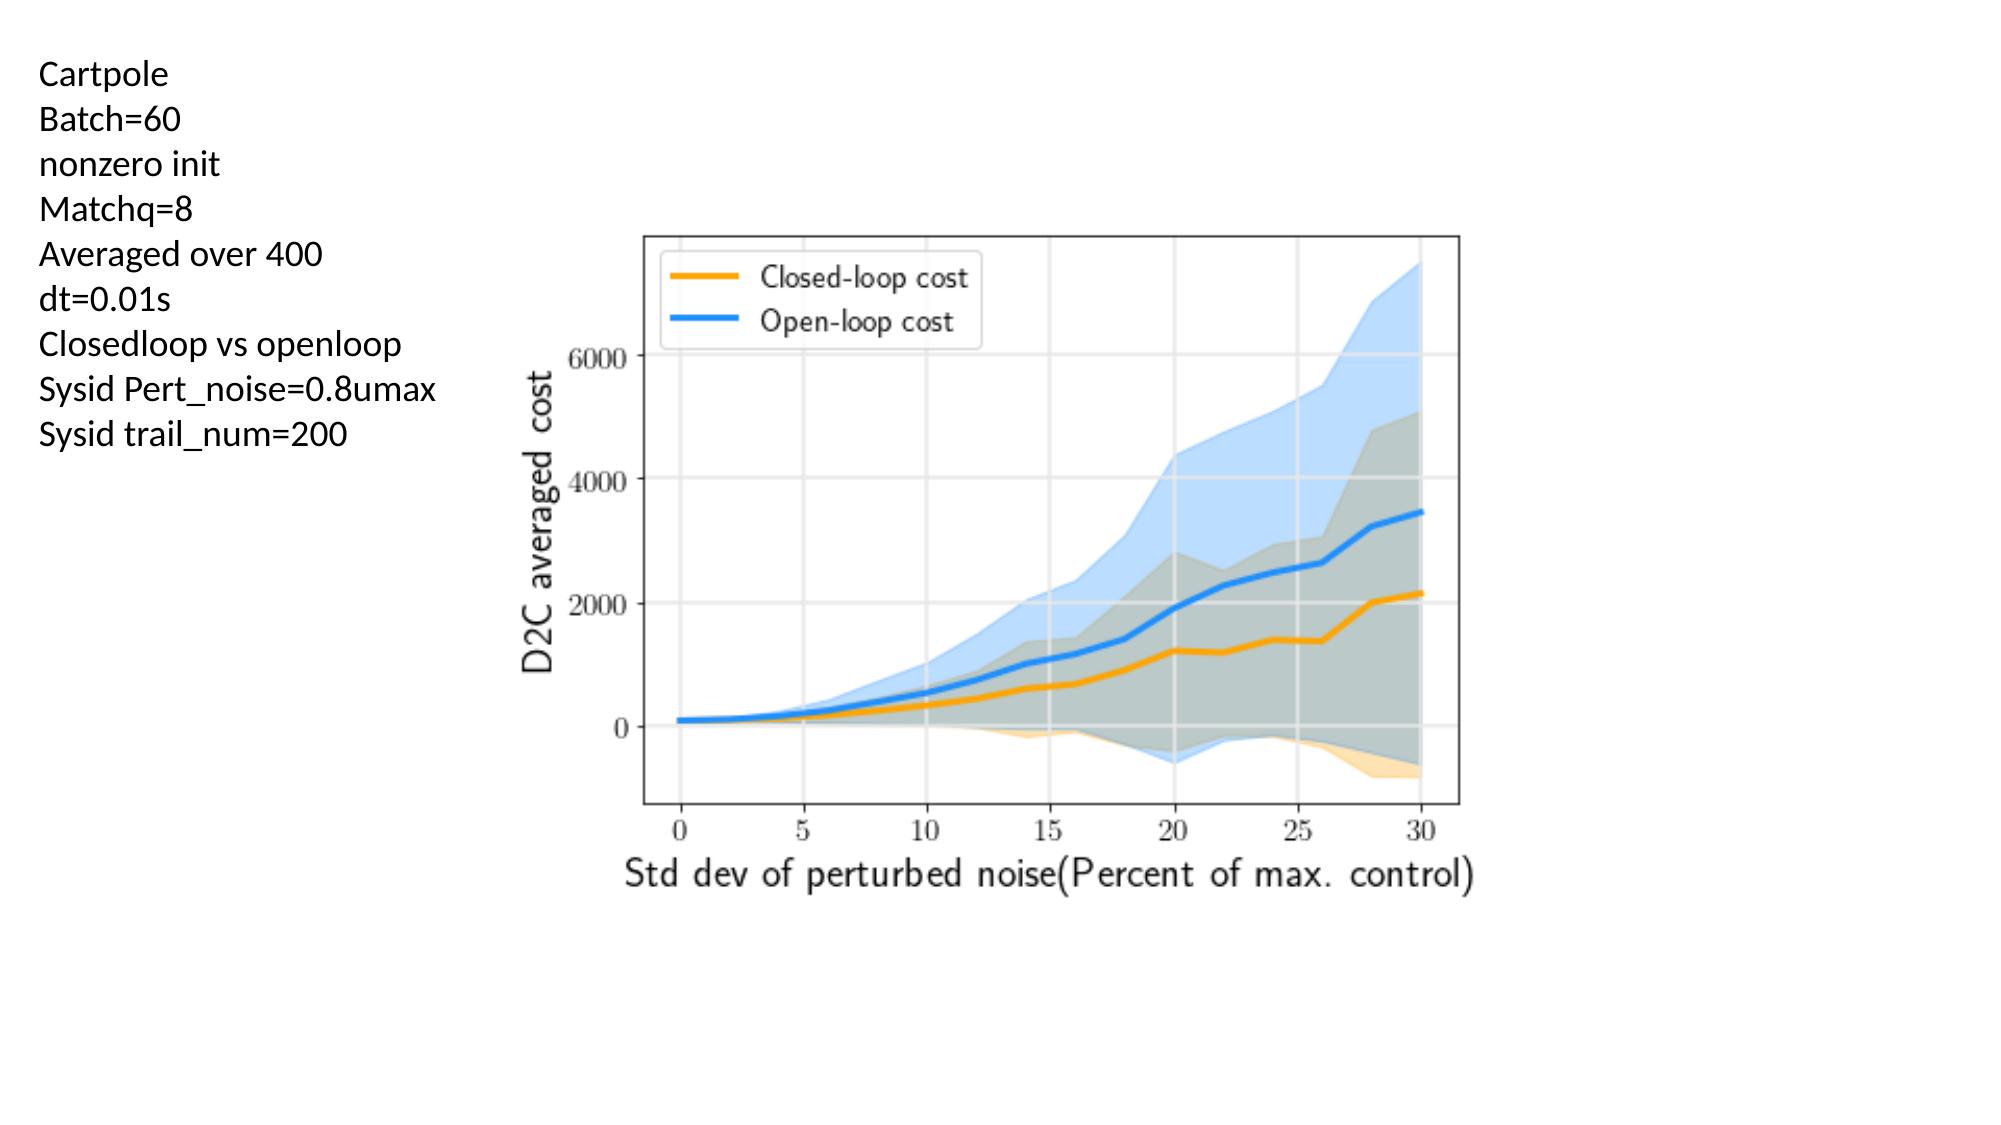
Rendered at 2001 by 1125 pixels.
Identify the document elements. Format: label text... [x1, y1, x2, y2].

picture [508, 215, 1492, 910]
text_box Cartpole Batch=60 nonzero init Matchq=8 Averaged over 400 dt=0.01s Closedloop vs openloop Sysid Pert_noise=0.8umax Sysid trail_num=200 [24, 41, 464, 461]
